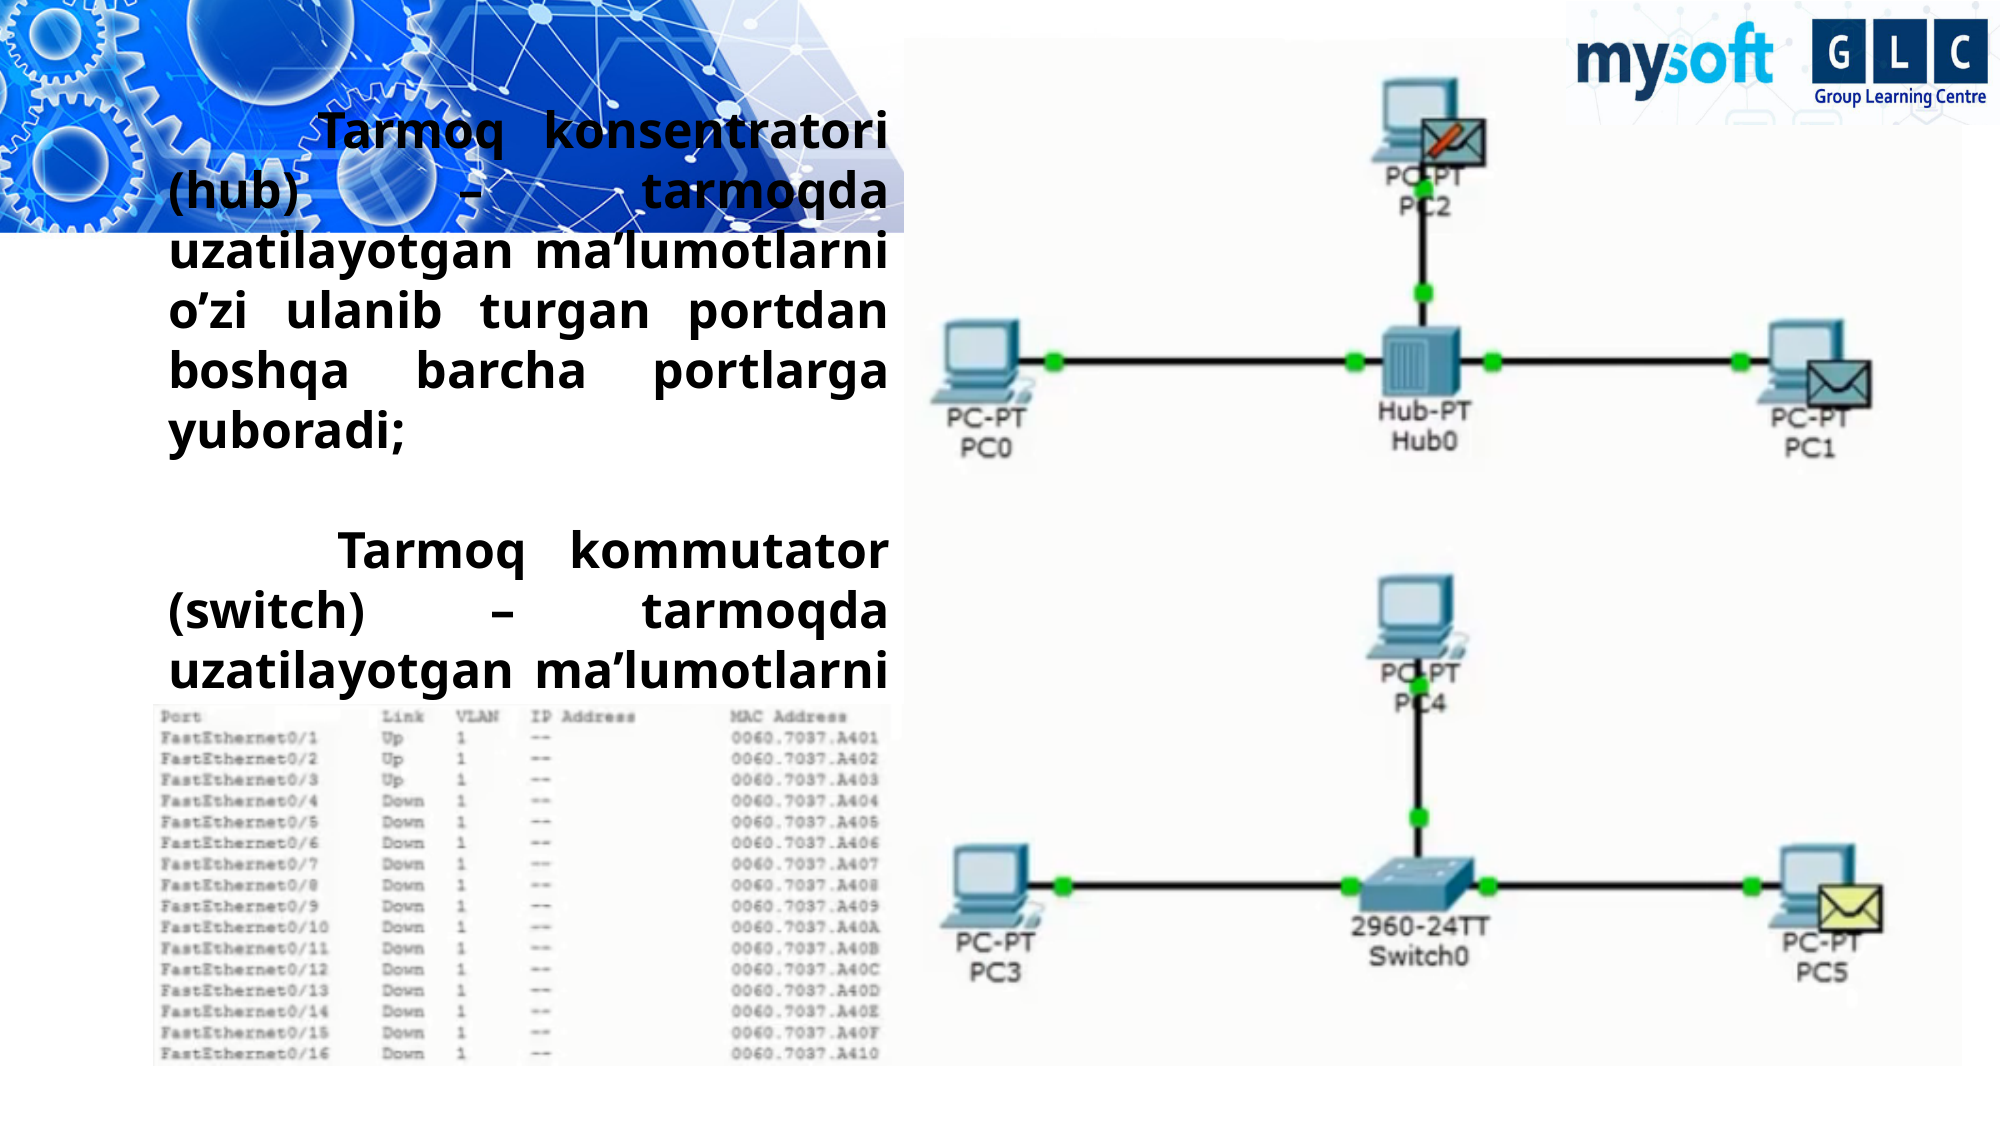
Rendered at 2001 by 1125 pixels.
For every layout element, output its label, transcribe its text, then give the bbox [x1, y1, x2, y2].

text_box Tarmoq konsentratori (hub) – tarmoqda uzatilayotgan ma’lumotlarni o’zi ulanib turgan portdan boshqa barcha portlarga yuboradi; Tarmoq kommutator (switch) – tarmoqda uzatilayotgan ma’lumotlarni MAC adreslar hisobiga faqatgina aniq portga yuboradi. [153, 91, 899, 703]
picture [0, 0, 2001, 1125]
